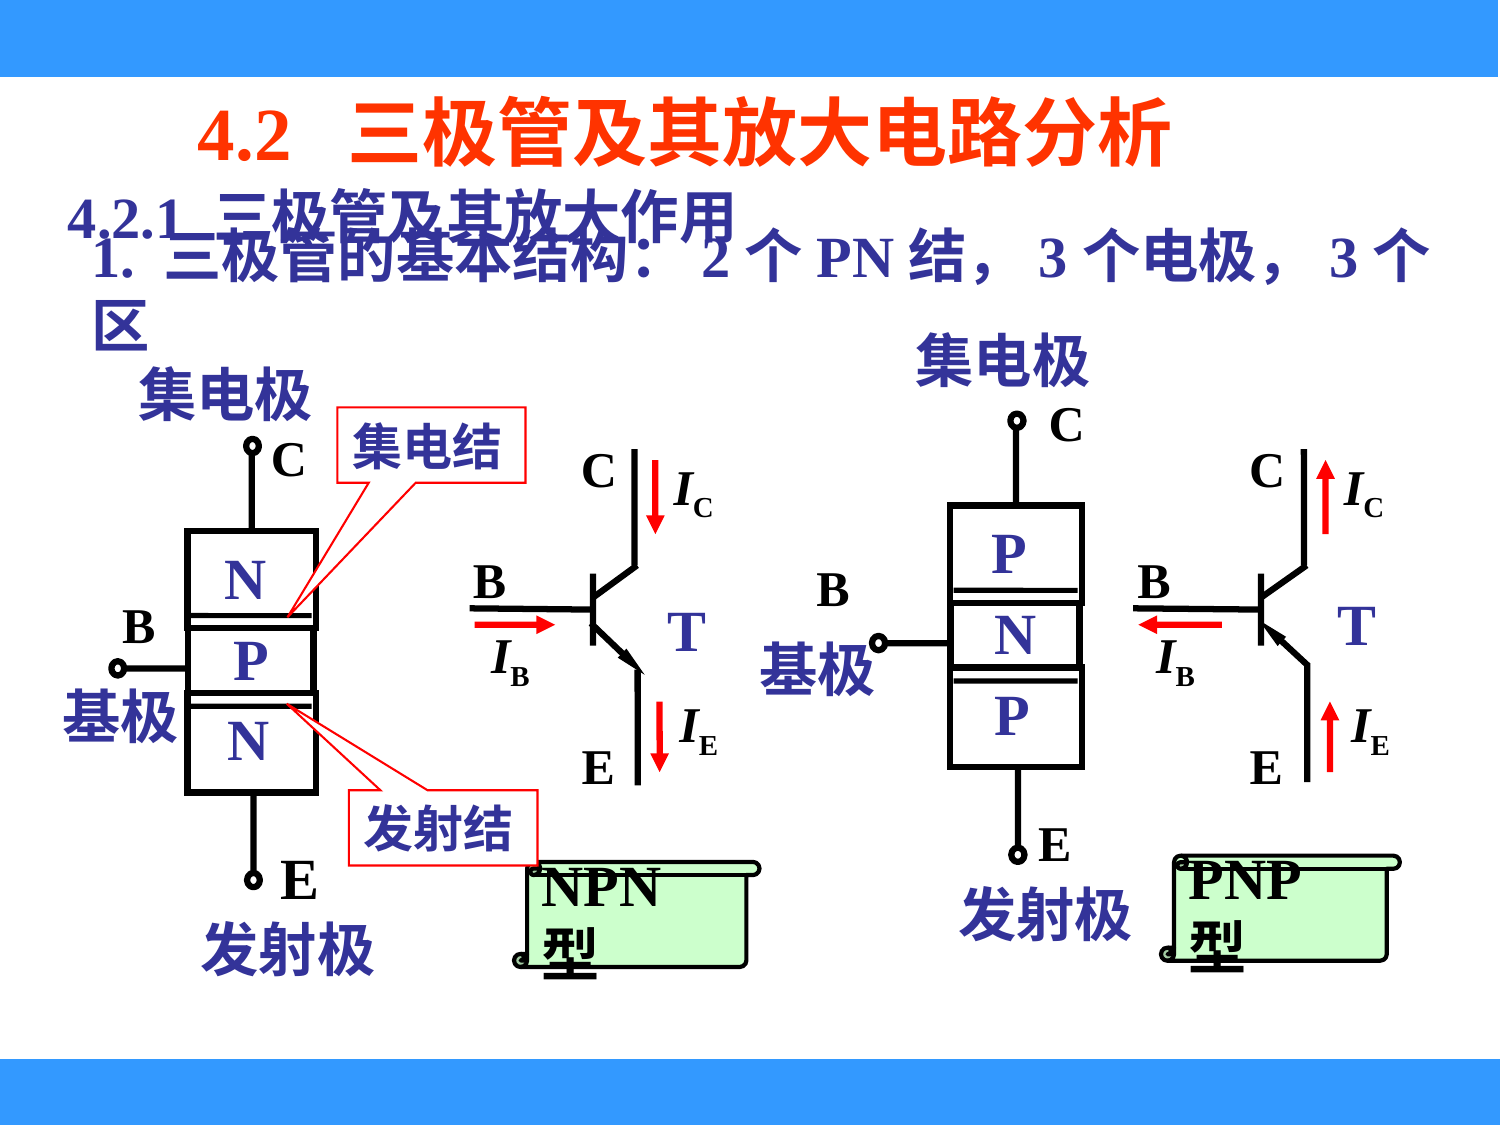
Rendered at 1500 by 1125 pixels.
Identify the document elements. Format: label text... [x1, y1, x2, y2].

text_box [129, 350, 333, 494]
text_box NPN型 [514, 861, 746, 968]
text_box PNP型 [1160, 855, 1400, 961]
text_box 1. 三极管的基本结构：2个PN结，3个电极，3个区 [76, 211, 1500, 367]
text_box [52, 586, 106, 759]
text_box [457, 429, 739, 802]
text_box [192, 833, 384, 992]
text_box 集电结 [321, 407, 526, 583]
text_box 4.2 三极管及其放大电路分析 [183, 78, 1365, 183]
text_box 发射结 [321, 724, 538, 866]
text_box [111, 438, 317, 888]
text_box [749, 316, 1141, 957]
text_box 4.2.1 三极管及其放大作用 [53, 172, 1080, 258]
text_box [1144, 429, 1412, 802]
